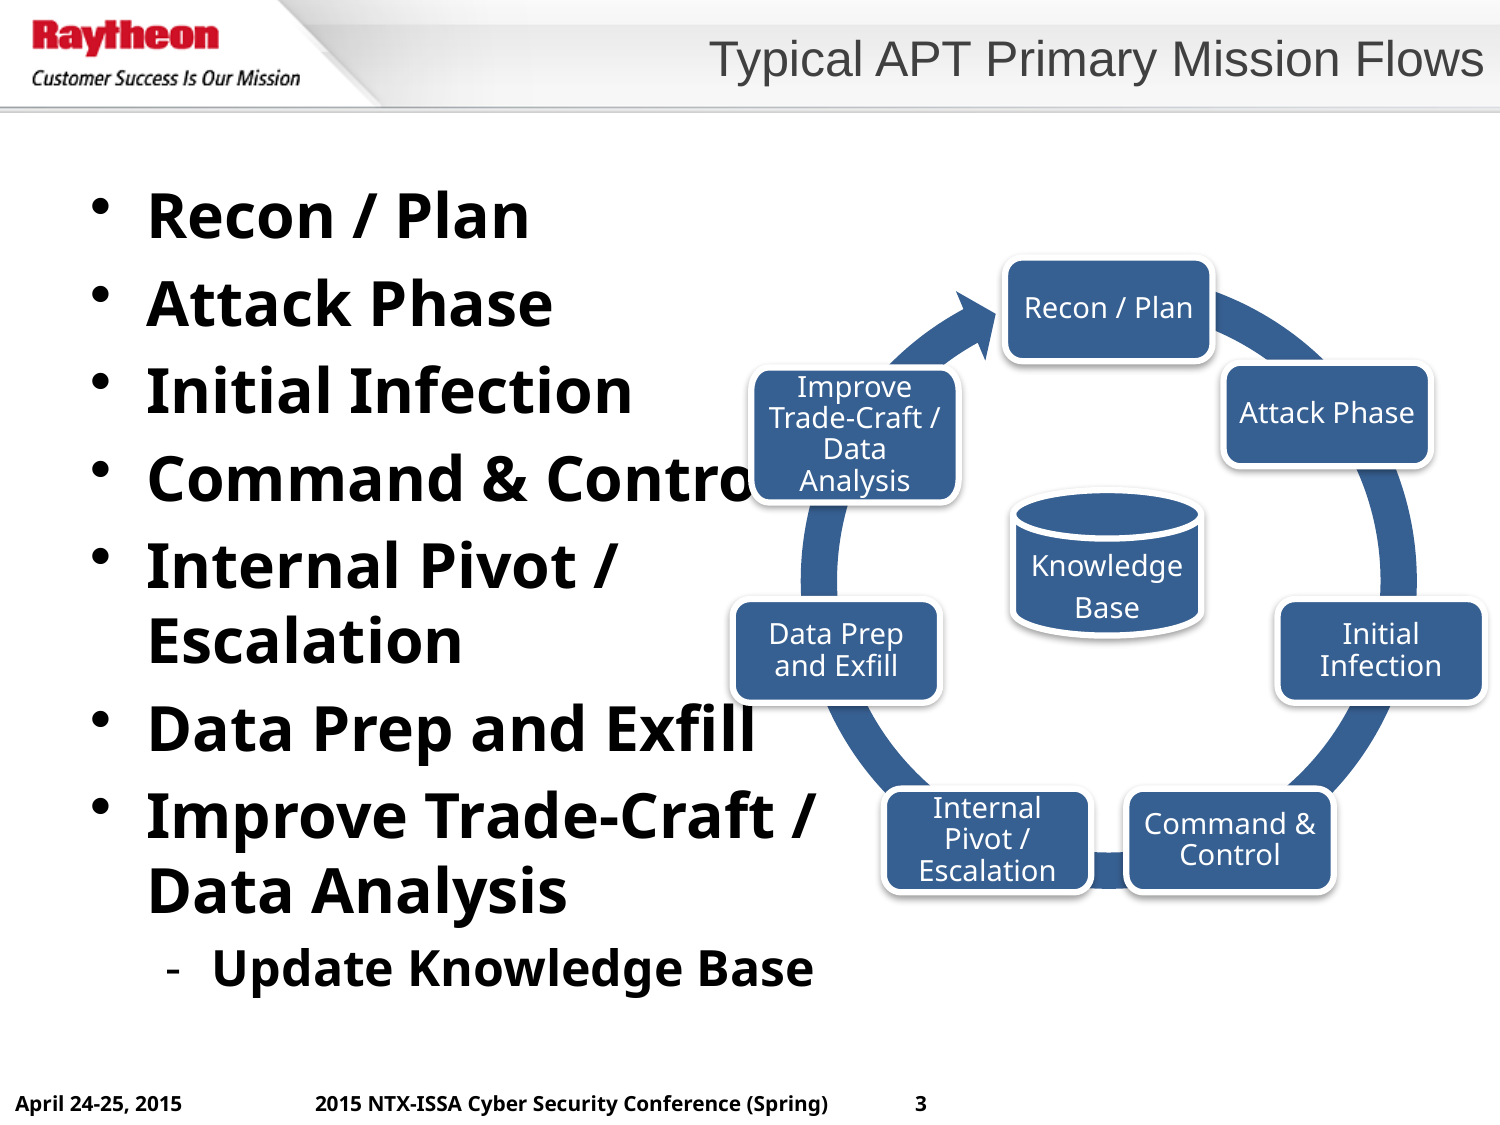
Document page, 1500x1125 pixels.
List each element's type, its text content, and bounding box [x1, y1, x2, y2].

text_box Improve Trade-Craft / Data Analysis [748, 364, 962, 506]
text_box [1359, 477, 1417, 594]
text_box Recon / Plan [1001, 254, 1216, 365]
picture [0, 0, 149, 113]
text_box [1221, 293, 1322, 358]
text_box [800, 513, 846, 594]
text_box [890, 291, 996, 364]
title Typical APT Primary Mission Flows [149, 0, 1500, 113]
list Recon / Plan Attack Phase Initial Infection Command & Control Internal Pivot / Escalation Data Prep and Exfill Improve Trade-Craft / Data Analysis Update Knowledge Base [74, 168, 1426, 1006]
text_box Internal Pivot / Escalation [880, 785, 1095, 896]
text_box Command & Control [1123, 785, 1337, 896]
text_box [1096, 852, 1120, 889]
text_box [1289, 713, 1388, 792]
text_box Knowledge Base [1009, 486, 1205, 639]
text_box Initial Infection [1274, 595, 1489, 706]
text_box [830, 713, 929, 792]
text_box Data Prep and Exfill [729, 595, 944, 706]
text_box Attack Phase [1220, 359, 1435, 470]
